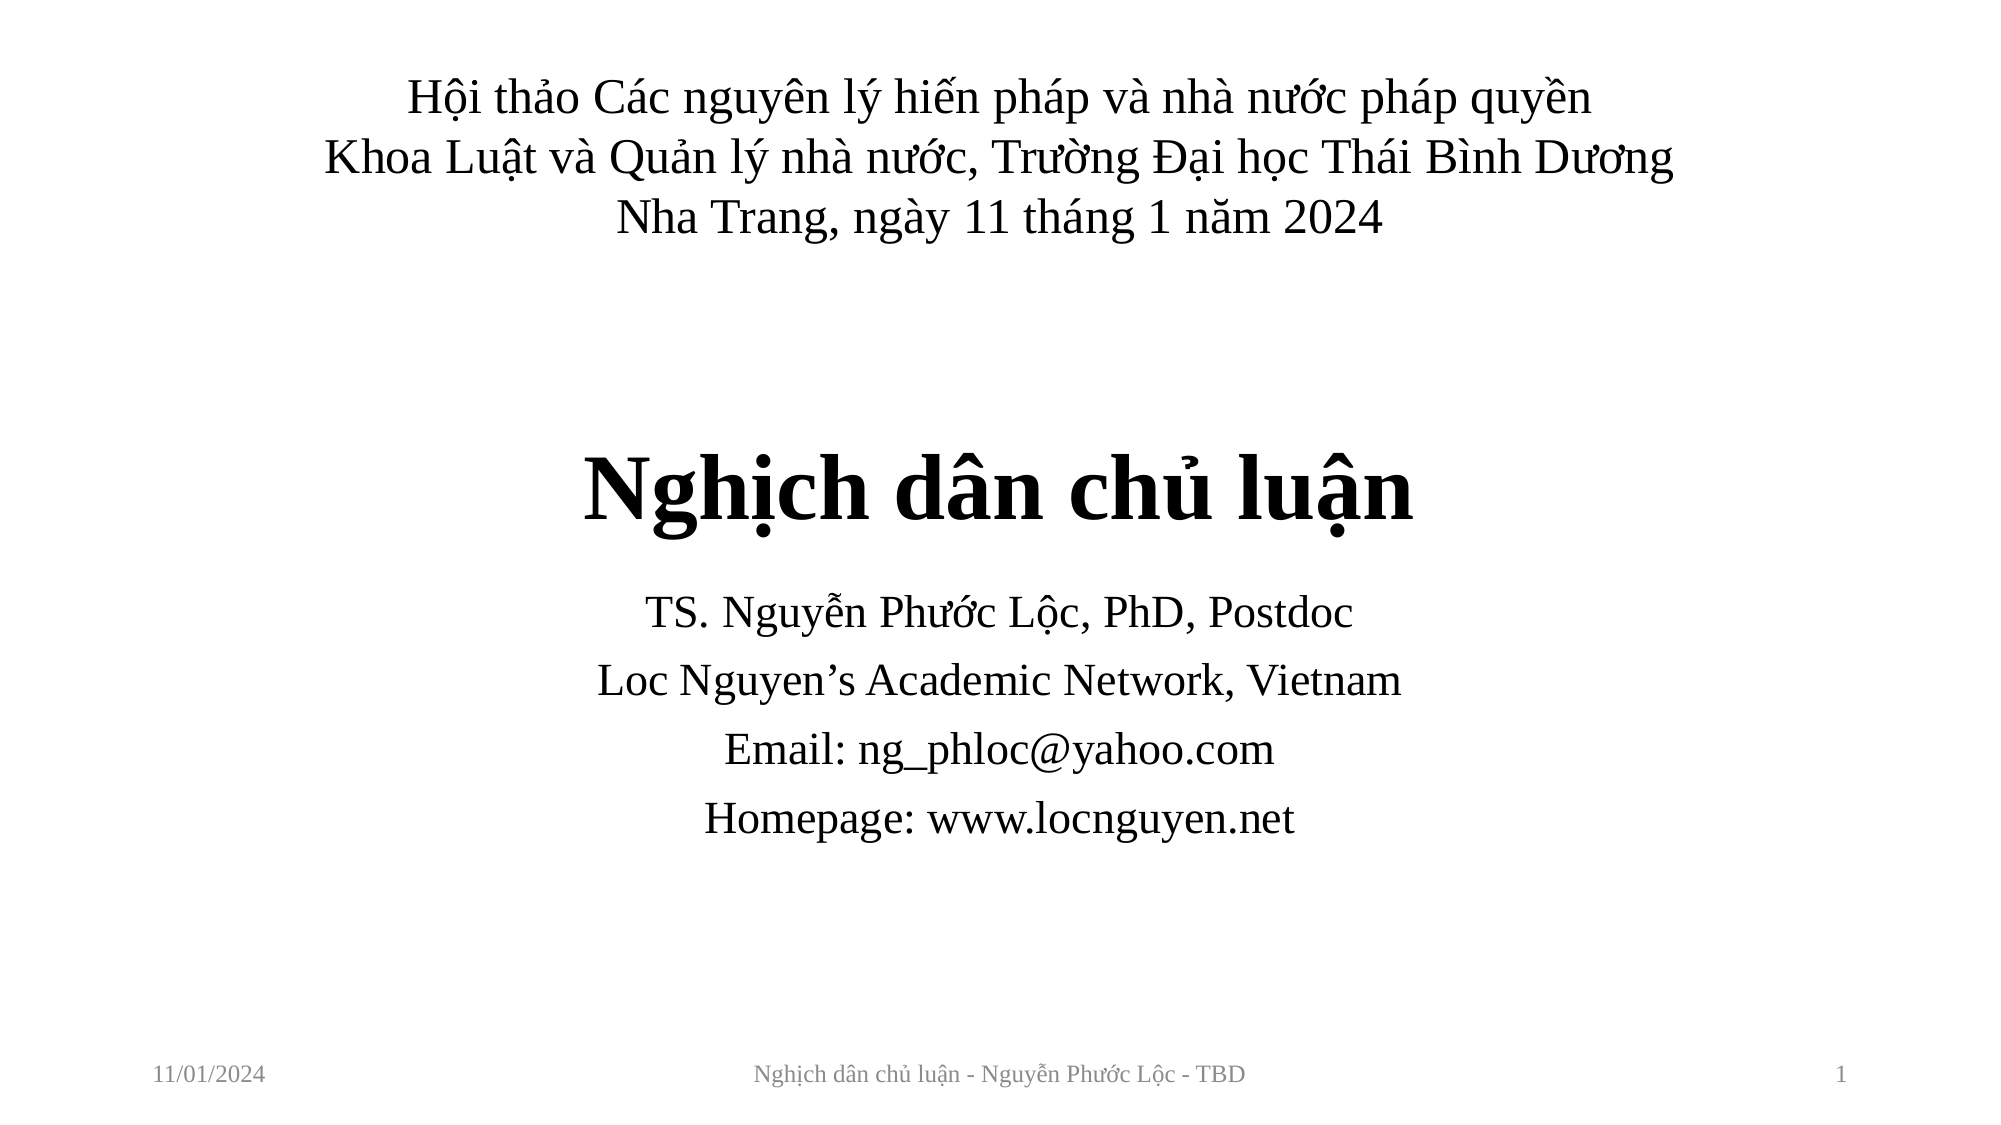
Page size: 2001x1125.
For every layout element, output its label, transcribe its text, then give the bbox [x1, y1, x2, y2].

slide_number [137, 1042, 588, 1103]
subtitle TS. Nguyễn Phước Lộc, PhD, Postdoc Loc Nguyen’s Academic Network, Vietnam Email: ng_phloc@yahoo.com Homepage: www.locnguyen.net [249, 579, 1750, 852]
footer Nghịch dân chủ luận - Nguyễn Phước Lộc - TBD [662, 1042, 1338, 1103]
text_box Hội thảo Các nguyên lý hiến pháp và nhà nước pháp quyền Khoa Luật và Quản lý nhà nước, Trường Đại học Thái Bình Dương Nha Trang, ngày 11 tháng 1 năm 2024 [31, 56, 1969, 251]
title Nghịch dân chủ luận [161, 251, 1838, 548]
slide_number 1 [1412, 1042, 1863, 1103]
